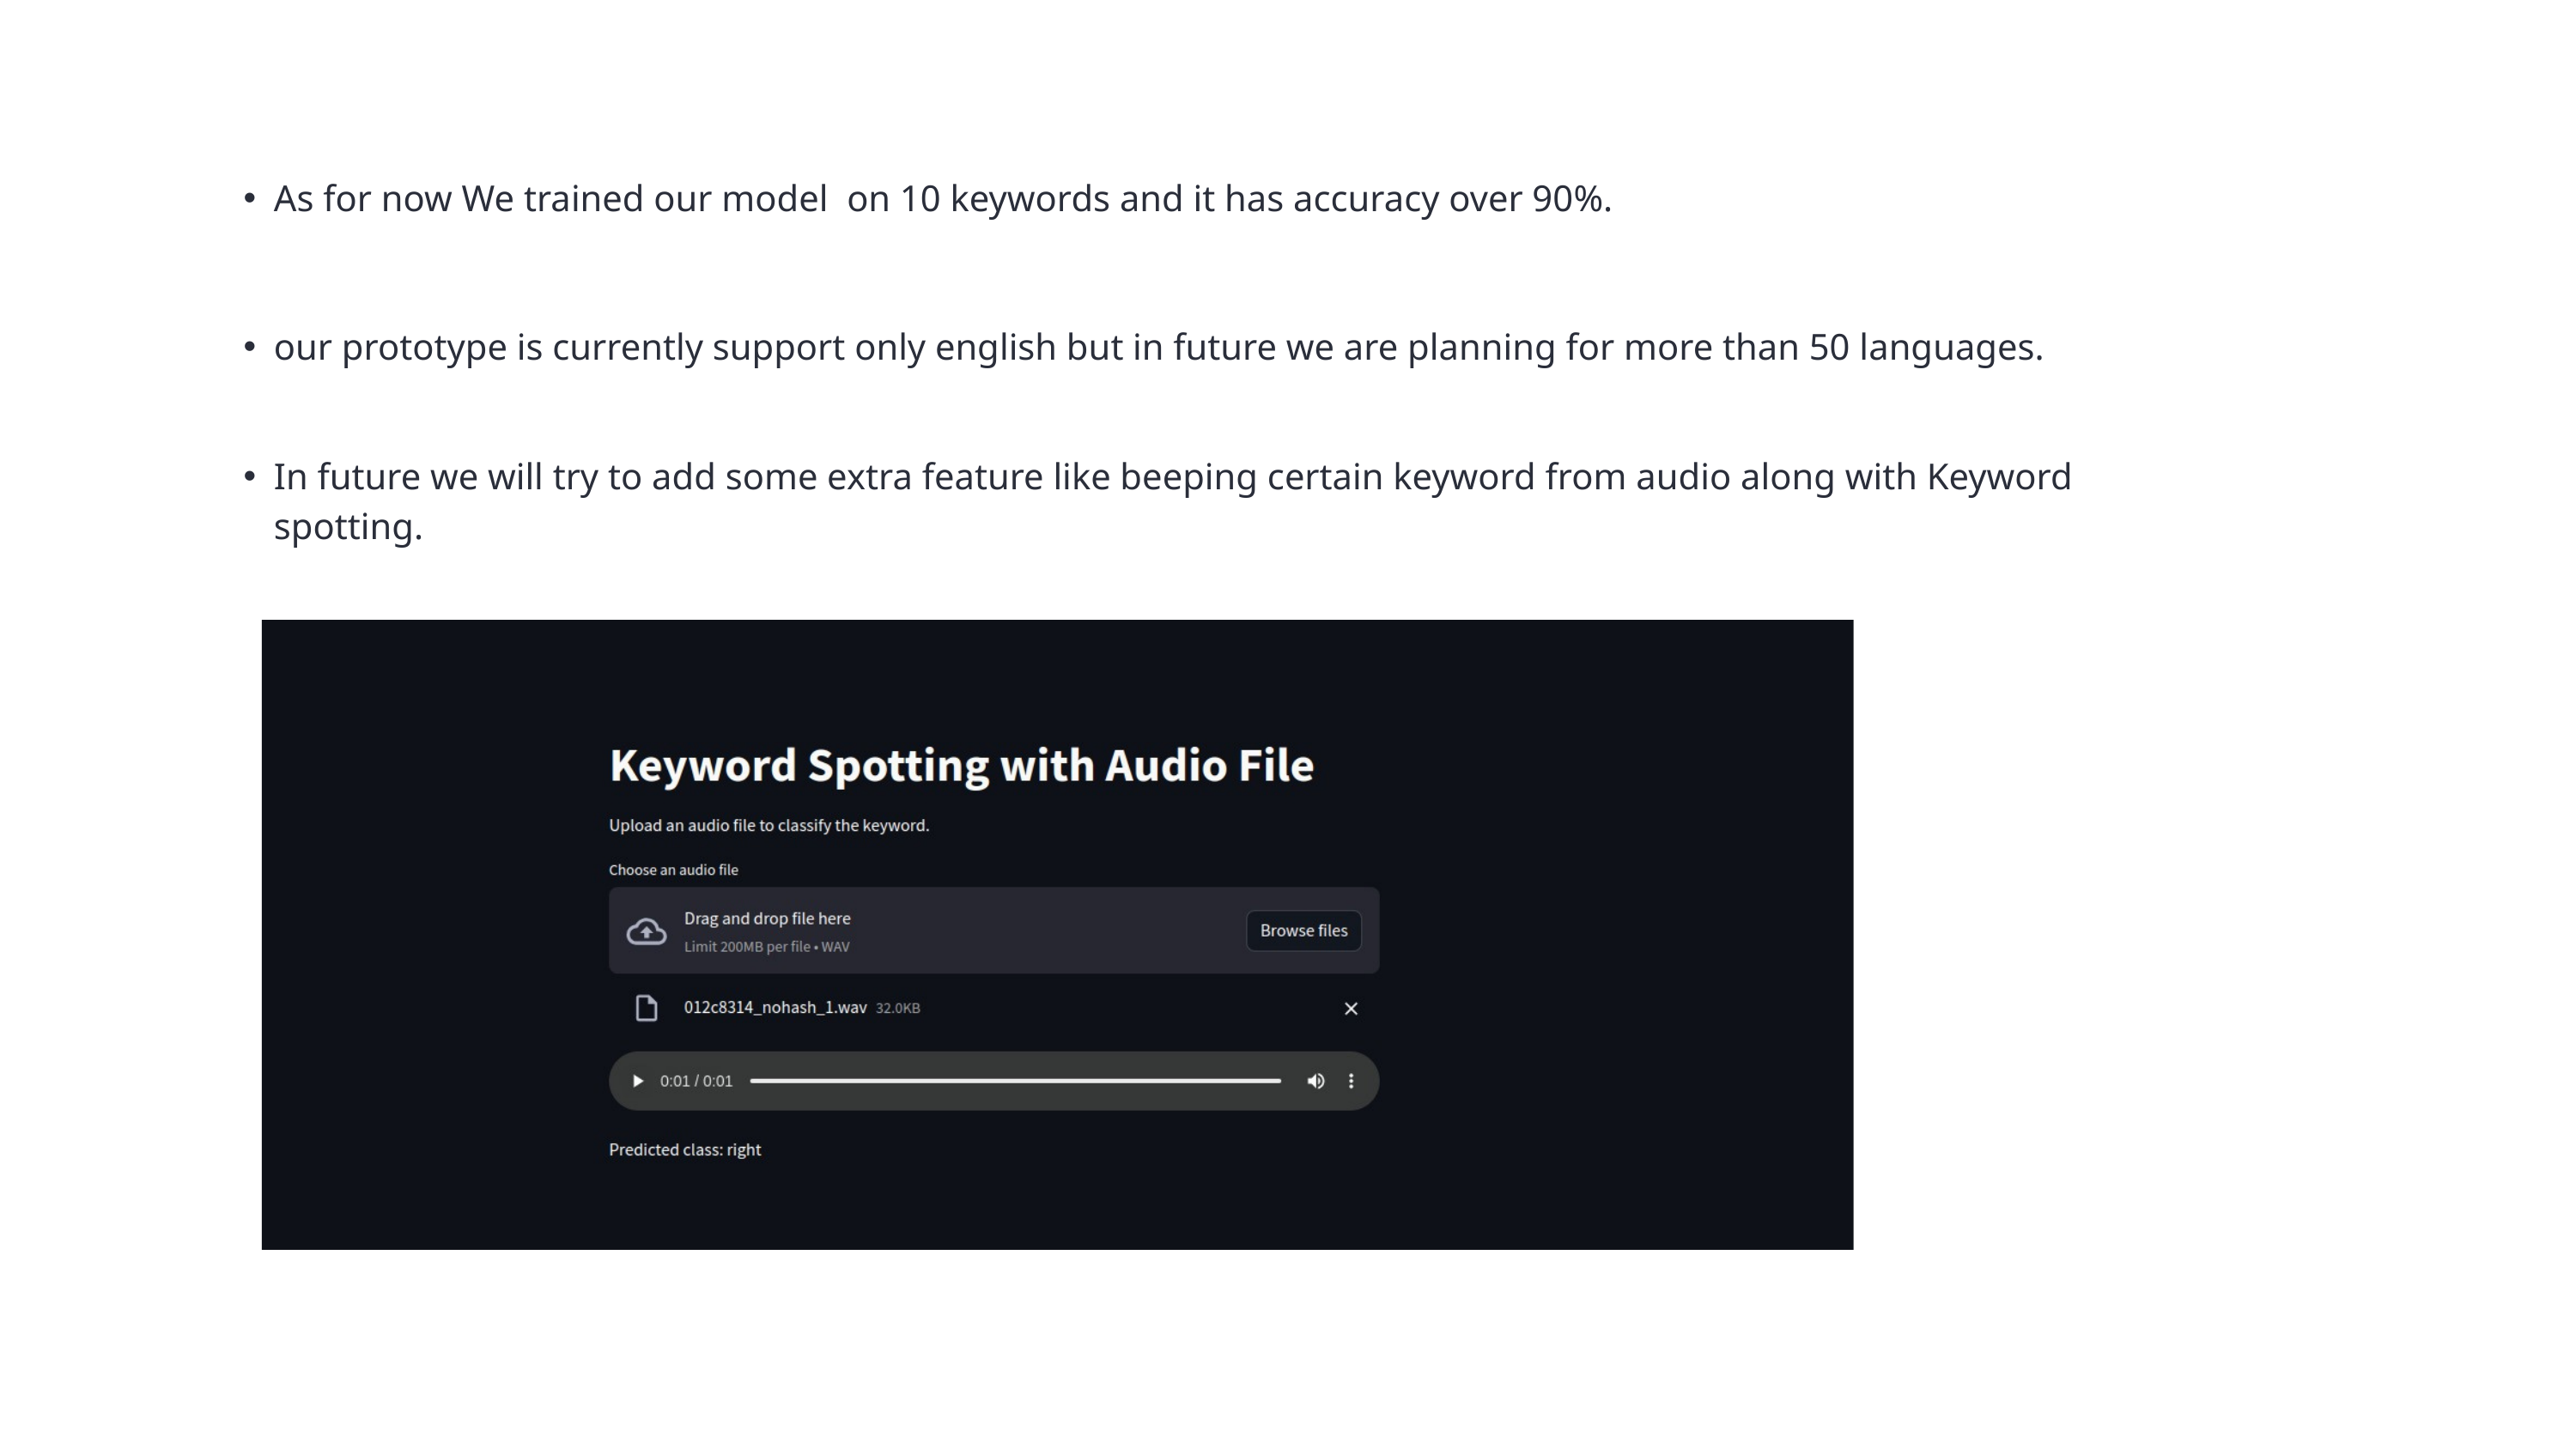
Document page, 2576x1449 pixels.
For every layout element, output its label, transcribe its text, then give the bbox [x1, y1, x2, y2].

table_header As for now We trained our model on 10 keywords and it has accuracy over 90%. [203, 145, 2034, 249]
table_header our prototype is currently support only english but in future we are planning for more than 50 languages. [203, 266, 2092, 425]
table_header In future we will try to add some extra feature like beeping certain keyword from audio along with Keyword spotting. [203, 421, 2127, 580]
text_box [261, 620, 1854, 1250]
